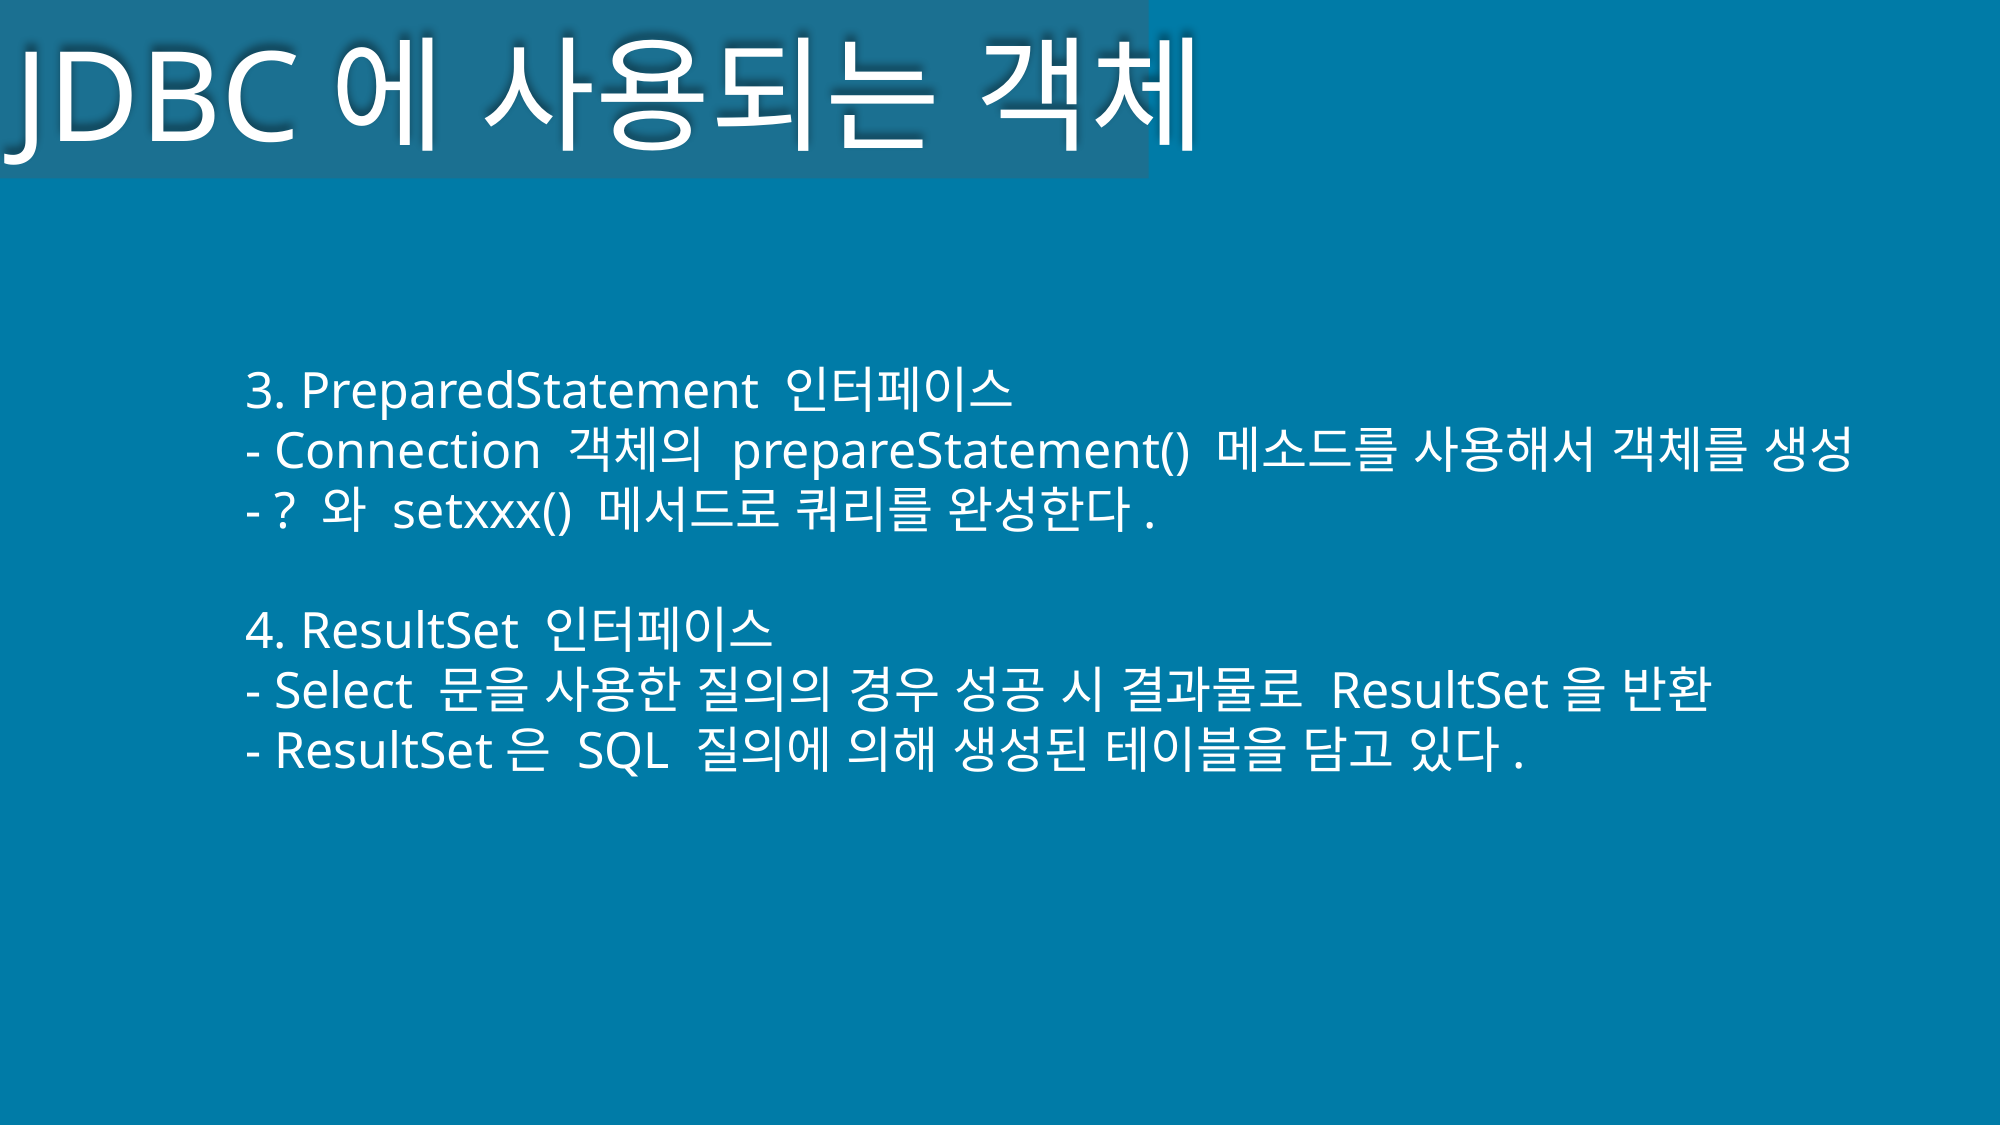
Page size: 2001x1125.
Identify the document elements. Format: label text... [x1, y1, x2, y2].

text_box [0, 174, 1150, 179]
text_box [0, 0, 2000, 75]
text_box JDBC에 사용되는 객체 [0, 75, 1261, 174]
text_box 3. PreparedStatement 인터페이스 - Connection 객체의 prepareStatement() 메소드를 사용해서 객체를 생성 - ? 와 setxxx() 메서드로 쿼리를 완성한다. 4. ResultSet 인터페이스 - Select 문을 사용한 질의의 경우 성공 시 결과물로 ResultSet을 반환 - ResultSet은 SQL 질의에 의해 생성된 테이블을 담고 있다. [230, 351, 2000, 847]
